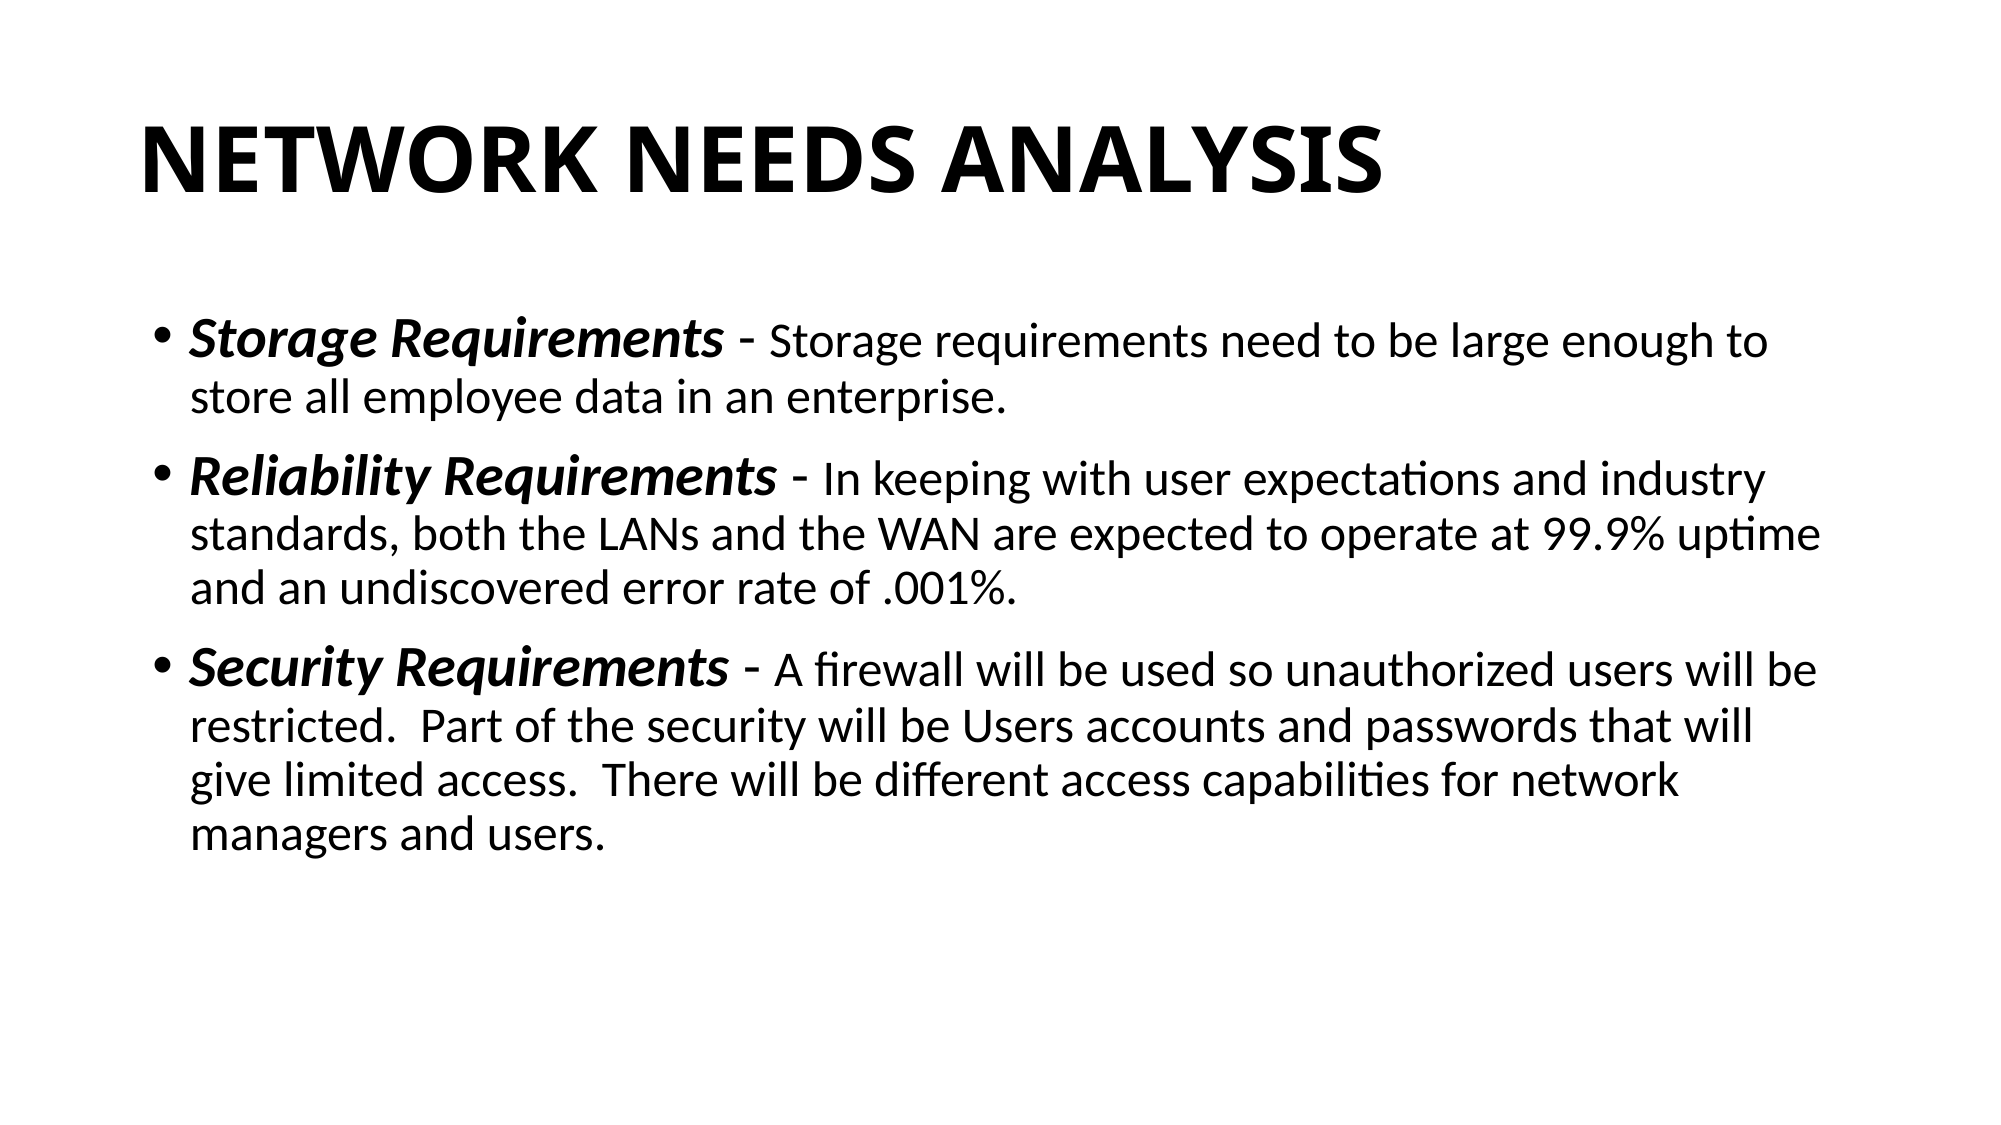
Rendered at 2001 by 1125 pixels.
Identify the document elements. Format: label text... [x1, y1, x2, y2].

list Storage Requirements - Storage requirements need to be large enough to store all employee data in an enterprise. Reliability Requirements - In keeping with user expectations and industry standards, both the LANs and the WAN are expected to operate at 99.9% uptime and an undiscovered error rate of .001%. Security Requirements - A firewall will be used so unauthorized users will be restricted. Part of the security will be Users accounts and passwords that will give limited access. There will be different access capabilities for network managers and users. [137, 299, 1863, 1014]
title NETWORK NEEDS ANALYSIS [137, 74, 1863, 263]
